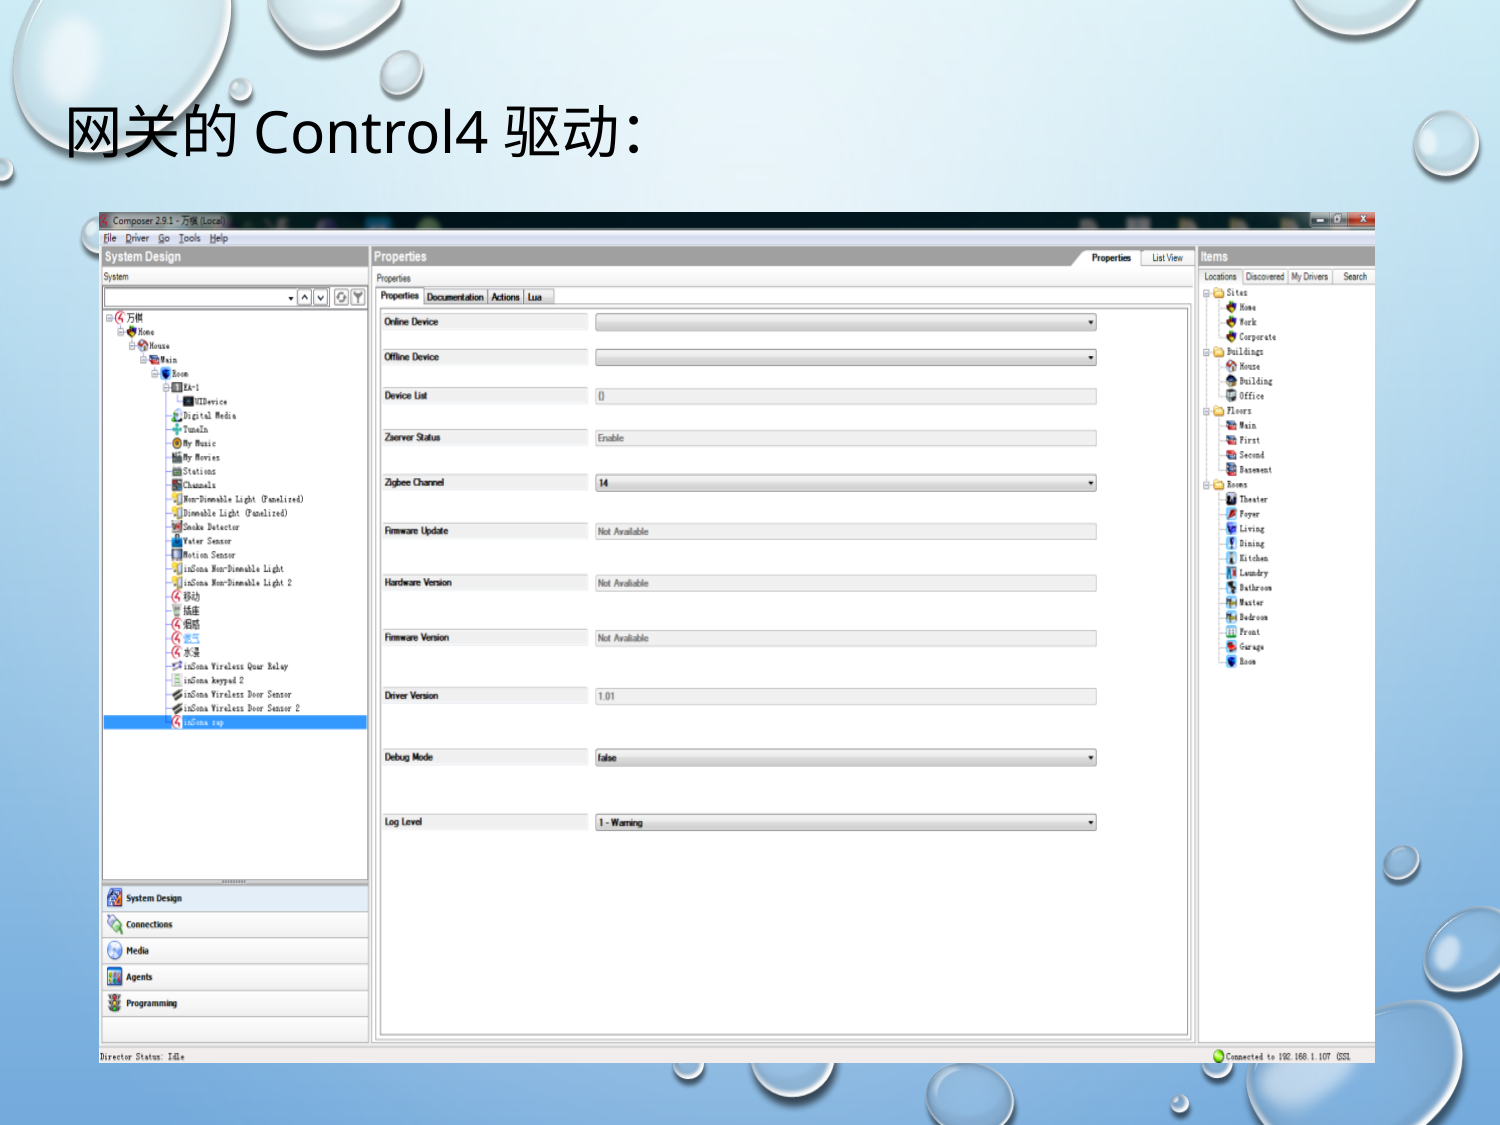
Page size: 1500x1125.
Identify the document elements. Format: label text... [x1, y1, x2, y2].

text_box 网关的Control4驱动： [50, 87, 1063, 173]
picture [0, 0, 1500, 1125]
